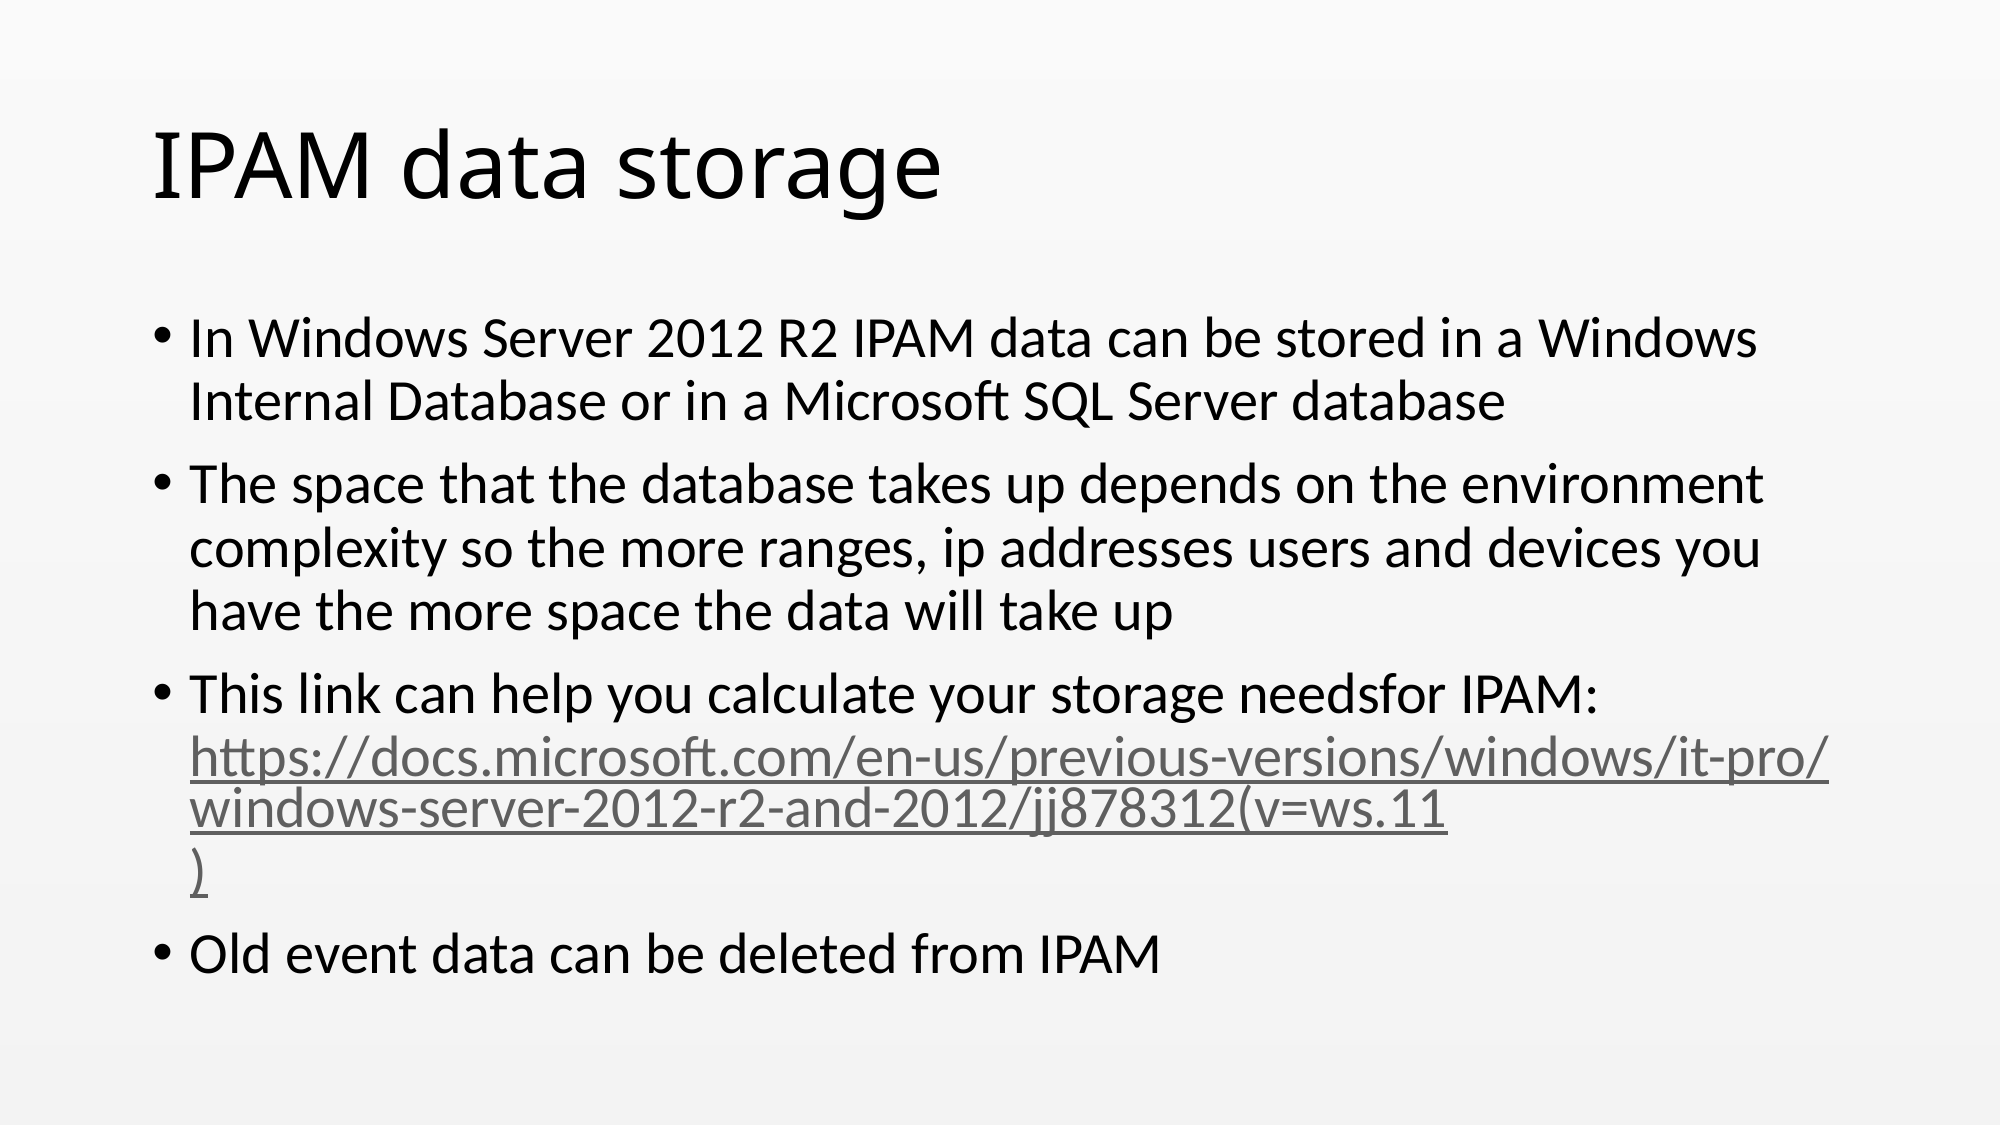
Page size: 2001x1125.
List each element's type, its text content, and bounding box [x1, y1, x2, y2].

list In Windows Server 2012 R2 IPAM data can be stored in a Windows Internal Database or in a Microsoft SQL Server database The space that the database takes up depends on the environment complexity so the more ranges, ip addresses users and devices you have the more space the data will take up This link can help you calculate your storage needsfor IPAM: https://docs.microsoft.com/en-us/previous-versions/windows/it-pro/windows-server-2012-r2-and-2012/jj878312(v=ws.11) Old event data can be deleted from IPAM [137, 299, 1863, 1014]
title IPAM data storage [137, 59, 1863, 278]
